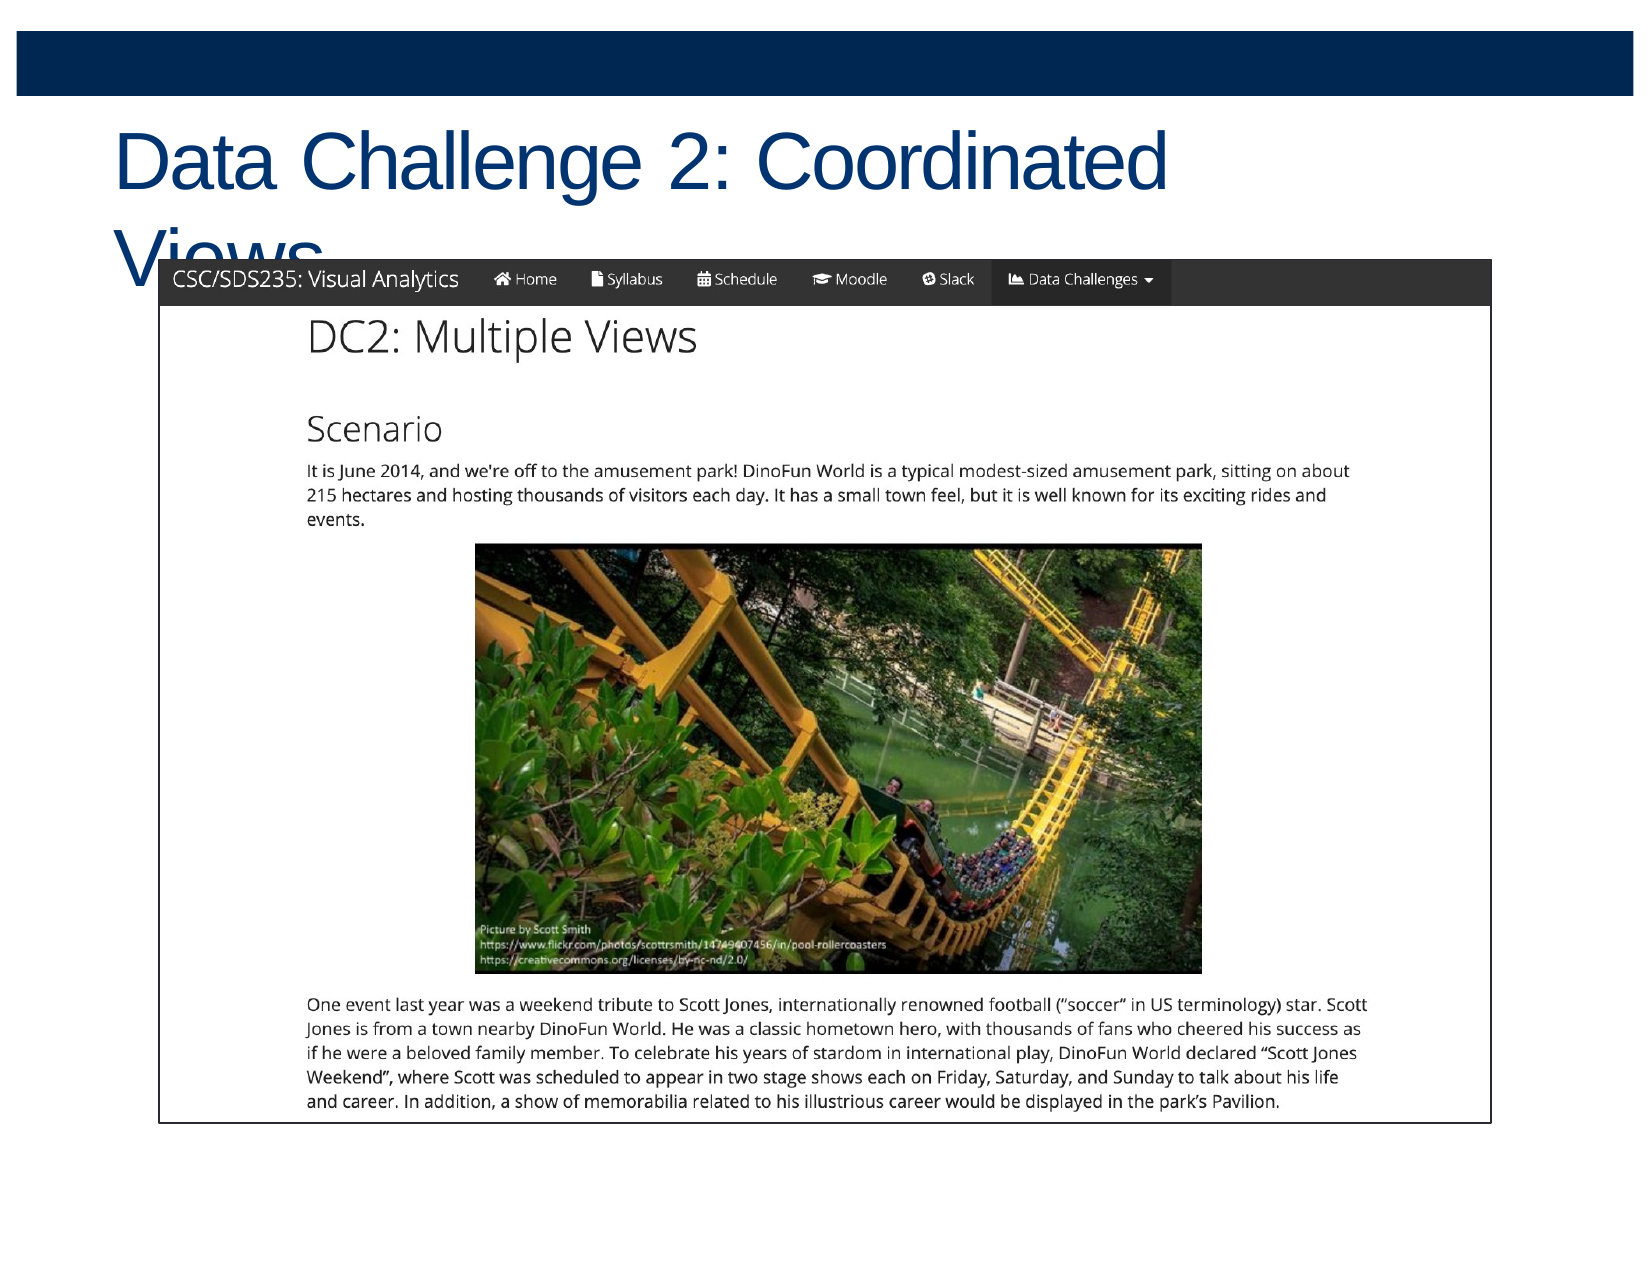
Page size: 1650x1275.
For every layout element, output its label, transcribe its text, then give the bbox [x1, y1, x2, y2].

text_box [158, 258, 1492, 1125]
title Data Challenge 2: Coordinated Views [111, 105, 1384, 321]
